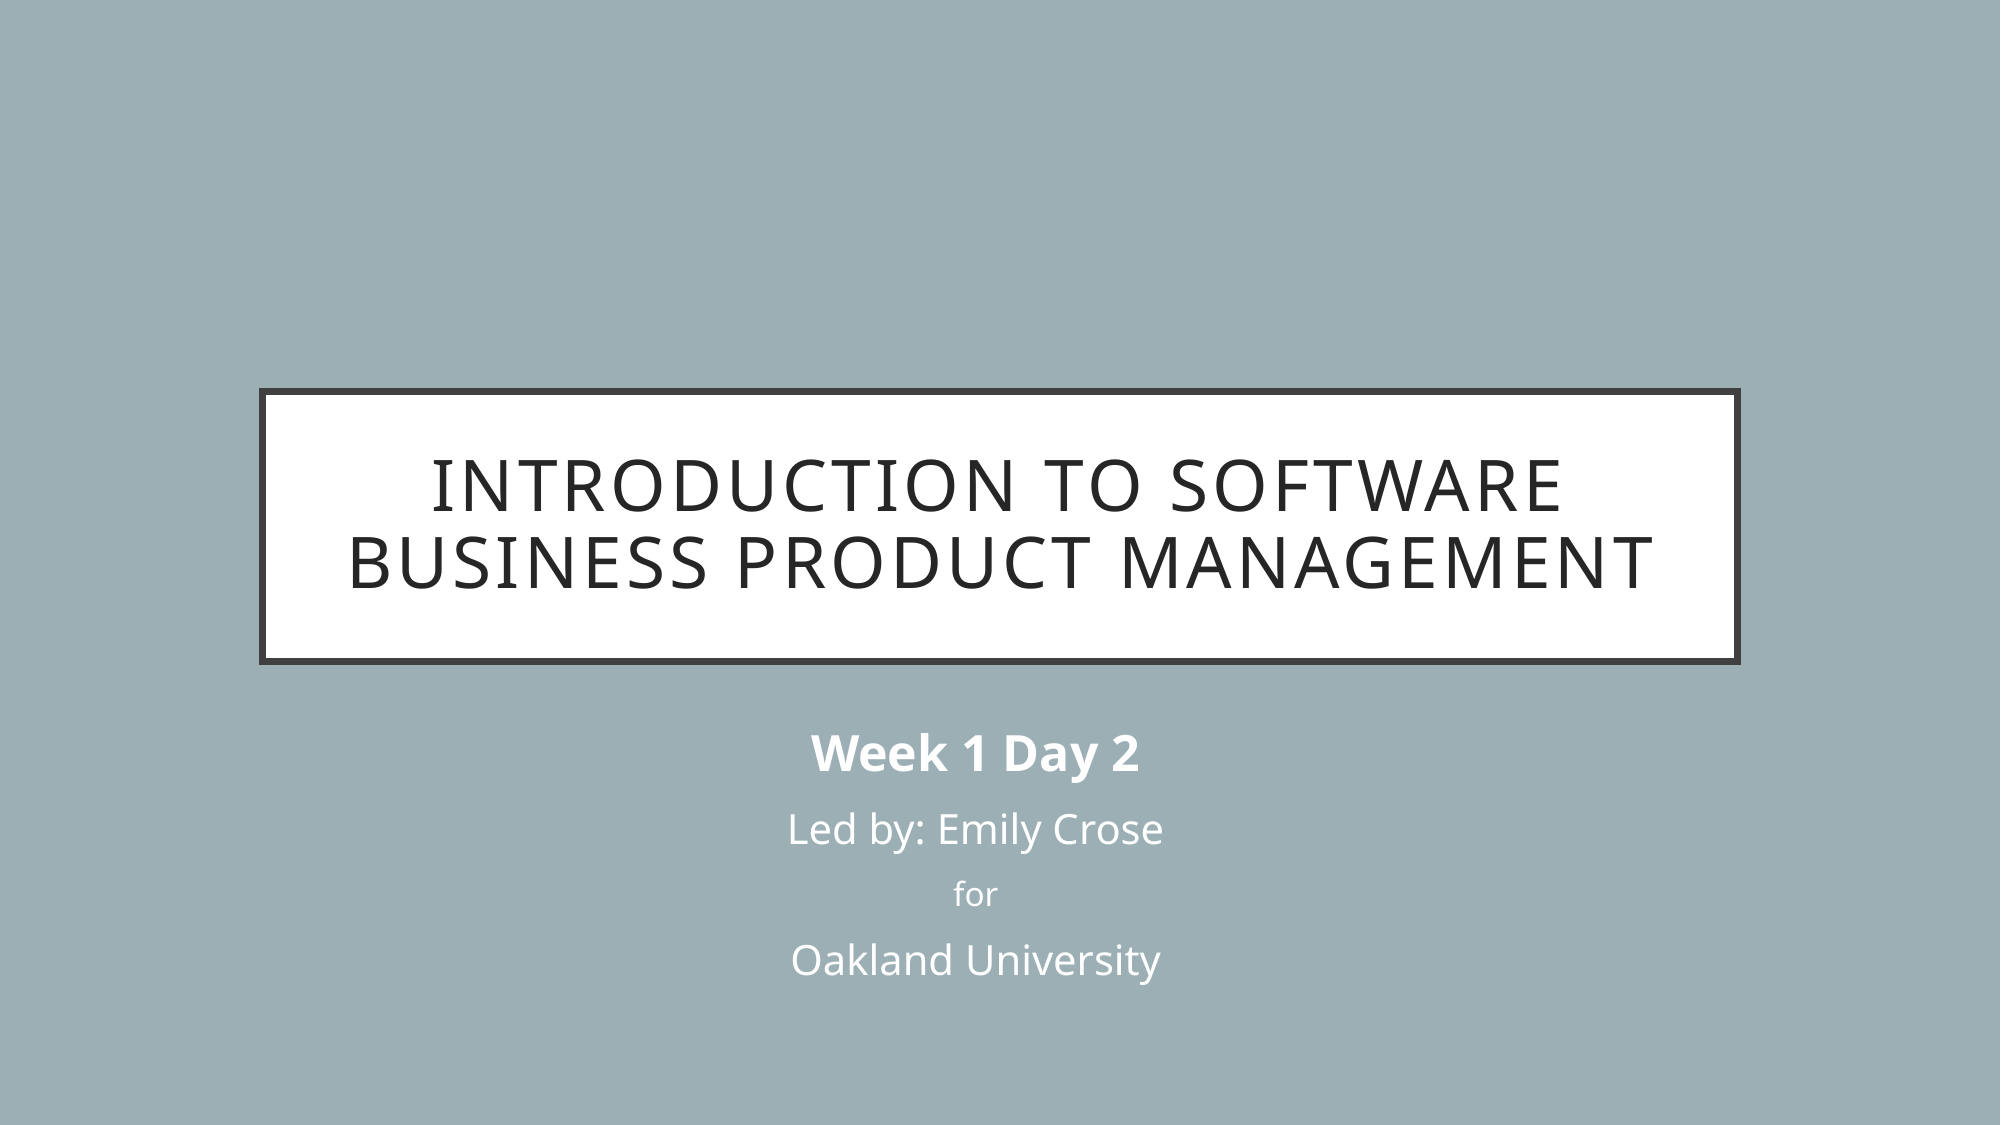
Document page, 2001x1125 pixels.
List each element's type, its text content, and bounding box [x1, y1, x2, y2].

title Introduction to Software Business Product management [259, 388, 1741, 665]
subtitle Week 1 Day 2 Led by: Emily Crose for Oakland University [393, 713, 1558, 1070]
